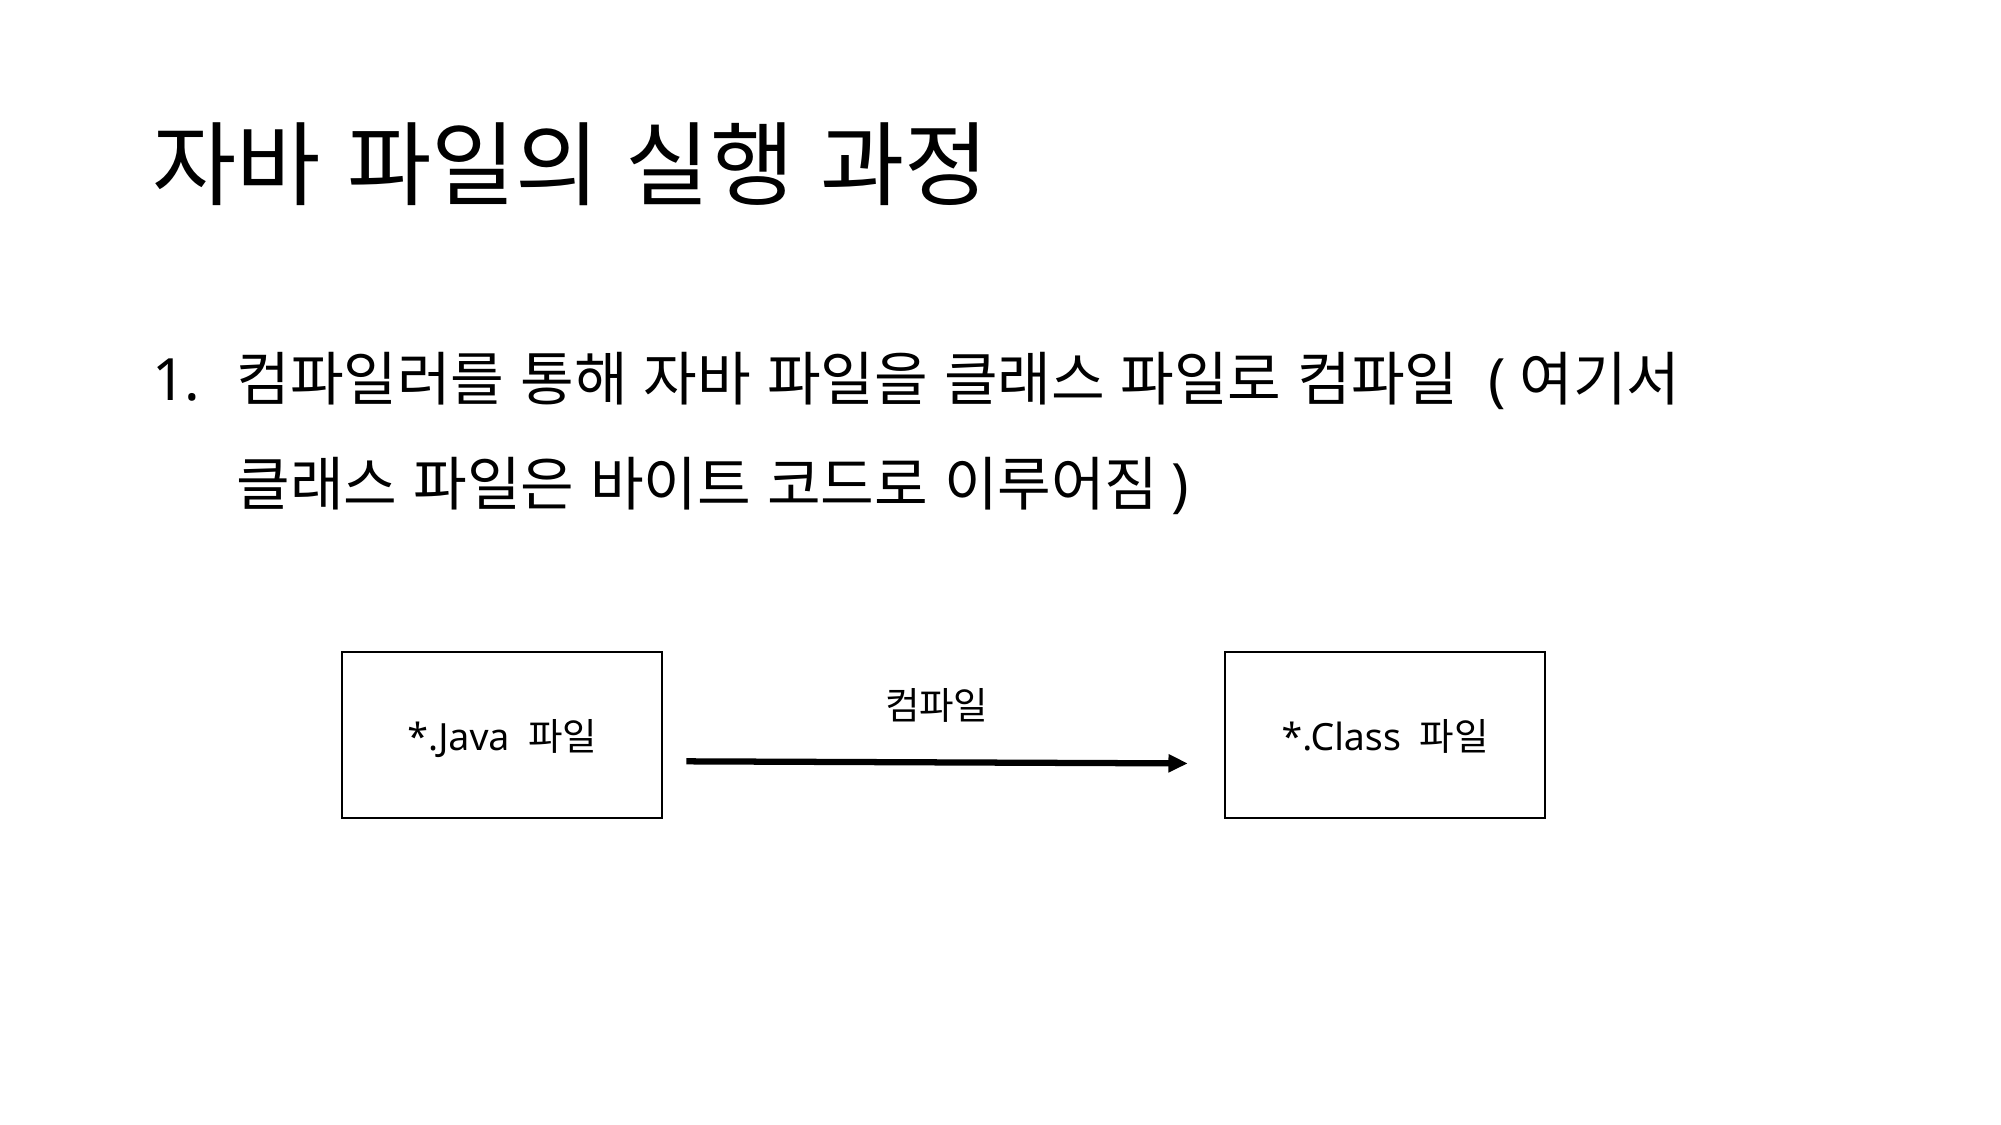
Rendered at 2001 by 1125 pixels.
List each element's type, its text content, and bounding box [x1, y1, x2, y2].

title 자바 파일의 실행 과정 [137, 59, 1863, 278]
list 컴파일러를 통해 자바 파일을 클래스 파일로 컴파일 (여기서 클래스 파일은 바이트 코드로 이루어짐) [137, 299, 1863, 549]
text_box *.Class 파일 [1224, 651, 1546, 819]
text_box *.Java 파일 [341, 651, 663, 819]
text_box 컴파일 [870, 674, 1004, 735]
